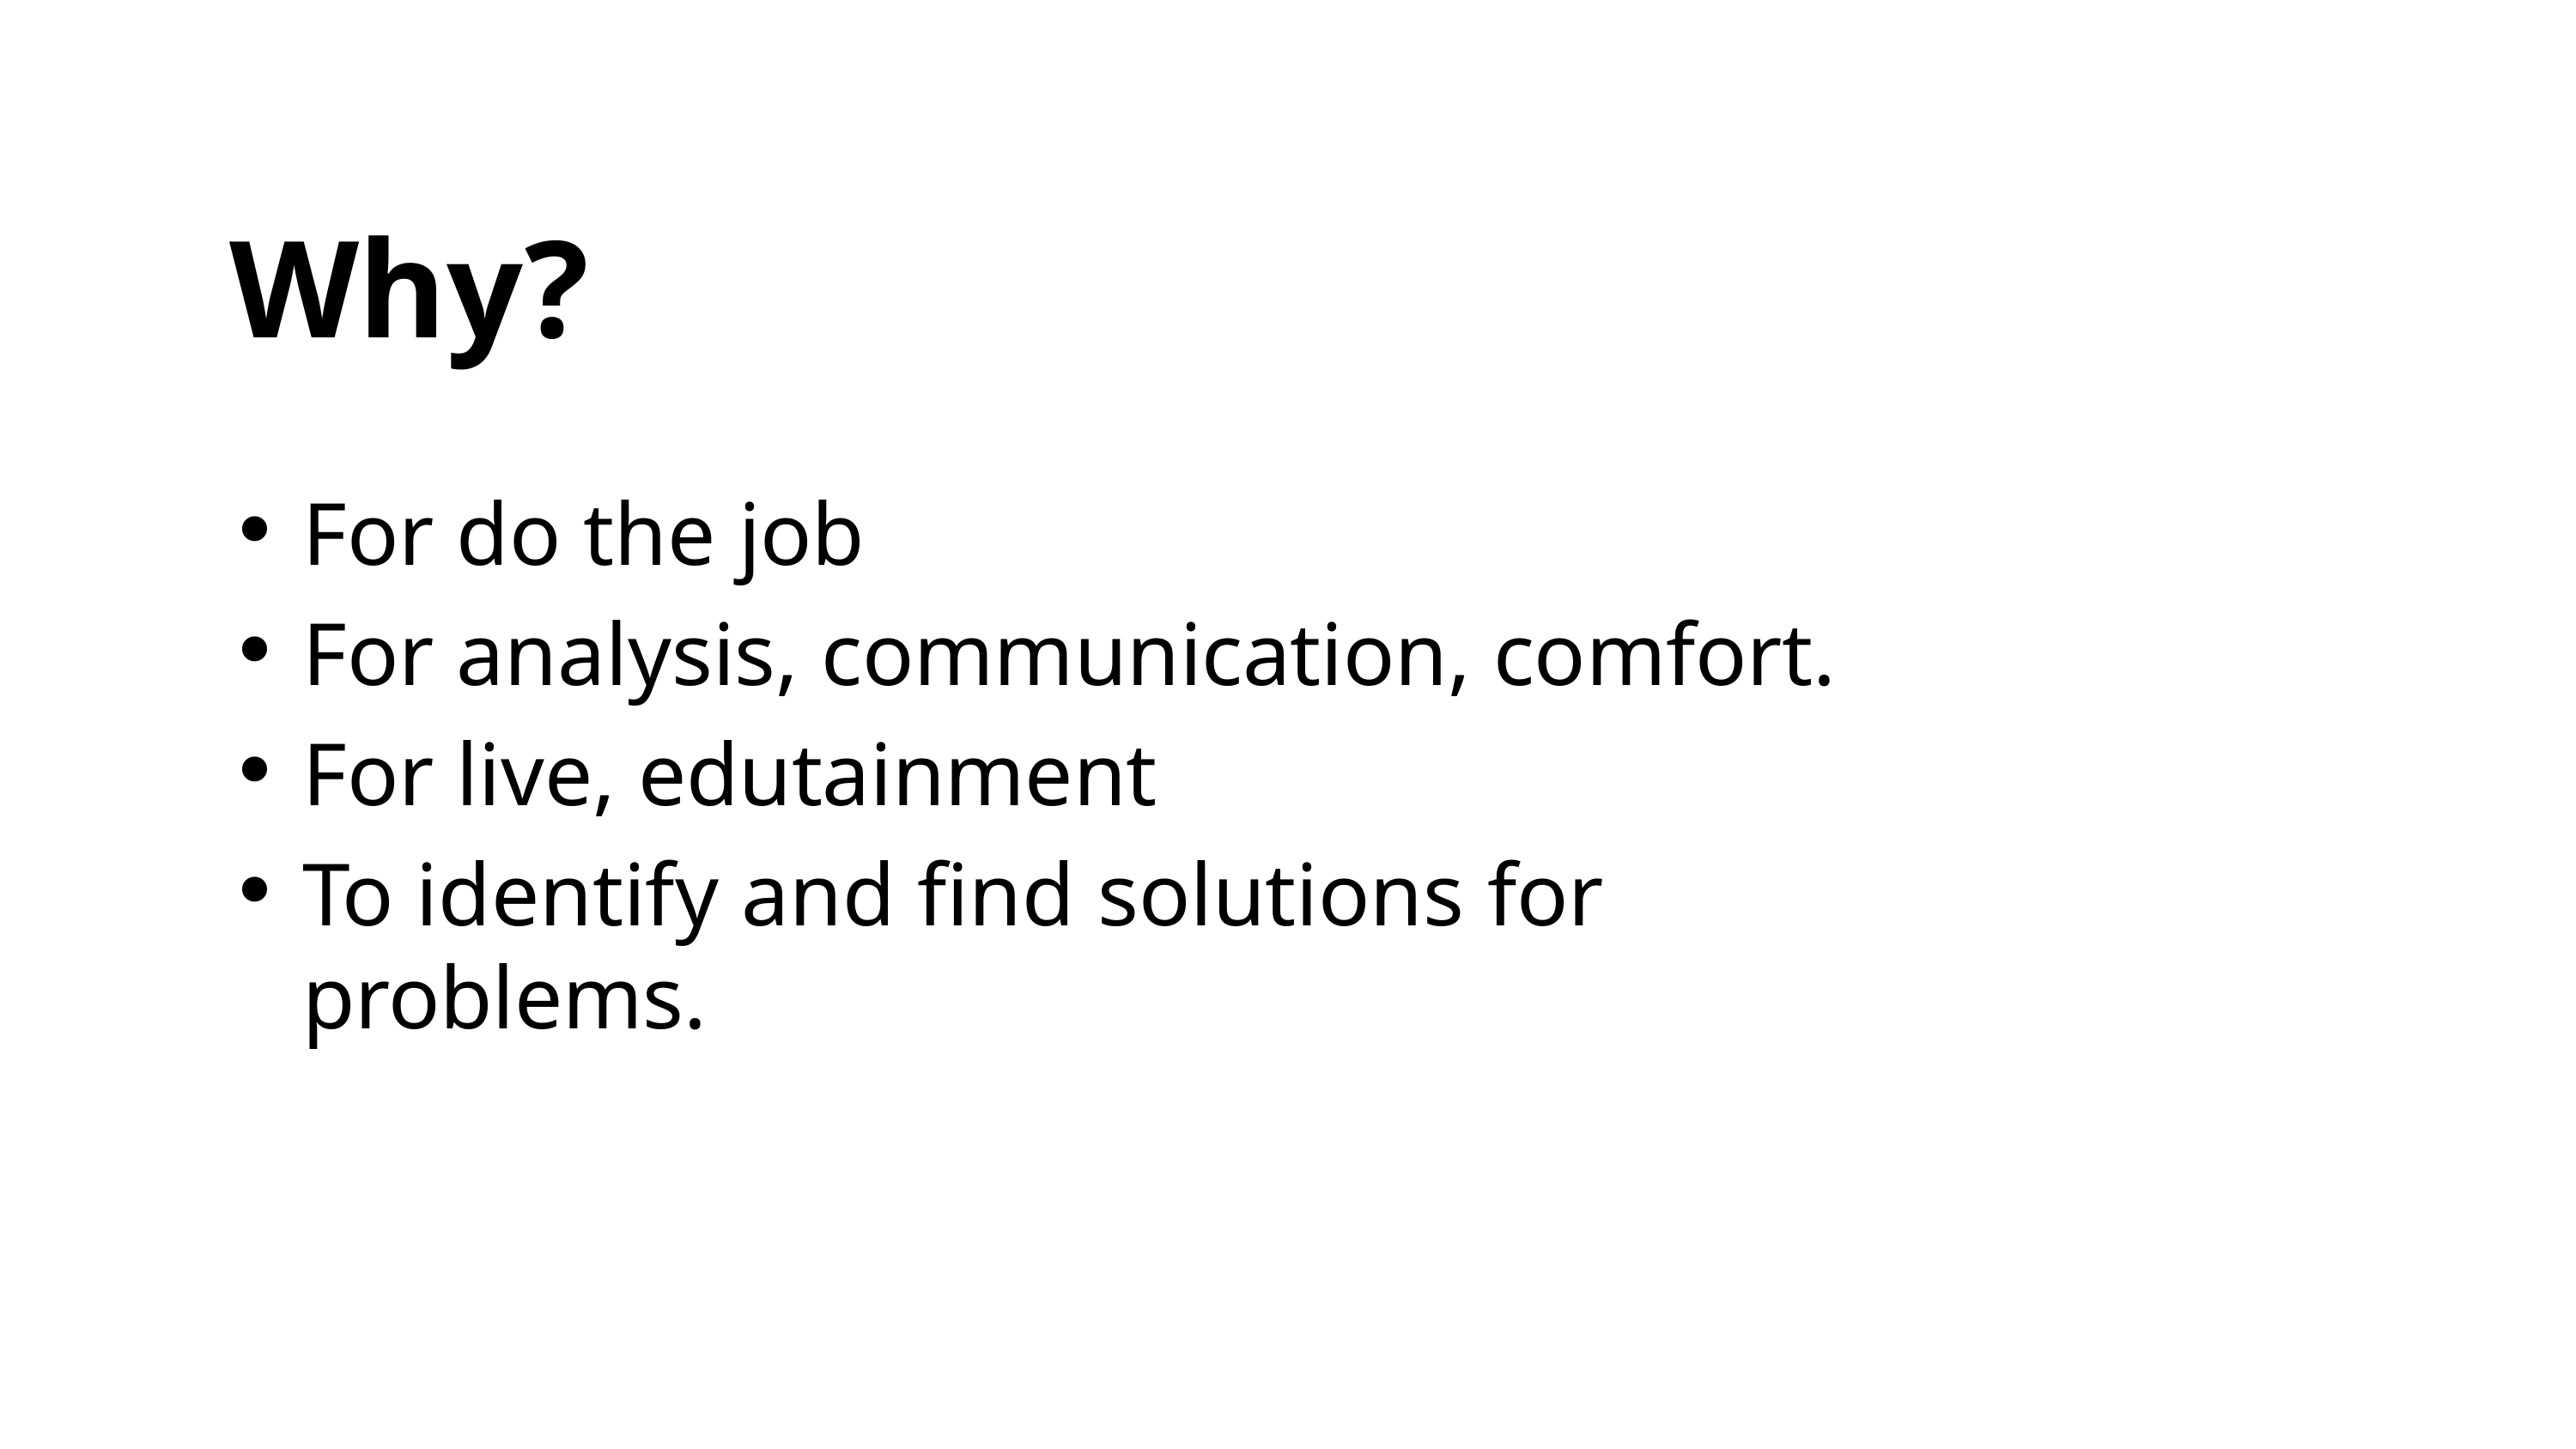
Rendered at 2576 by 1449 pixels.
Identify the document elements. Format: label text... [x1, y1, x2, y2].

title Why? [187, 165, 1202, 446]
text_box For do the job For analysis, communication, comfort. For live, edutainment To identify and find solutions for problems. [228, 460, 1842, 1046]
